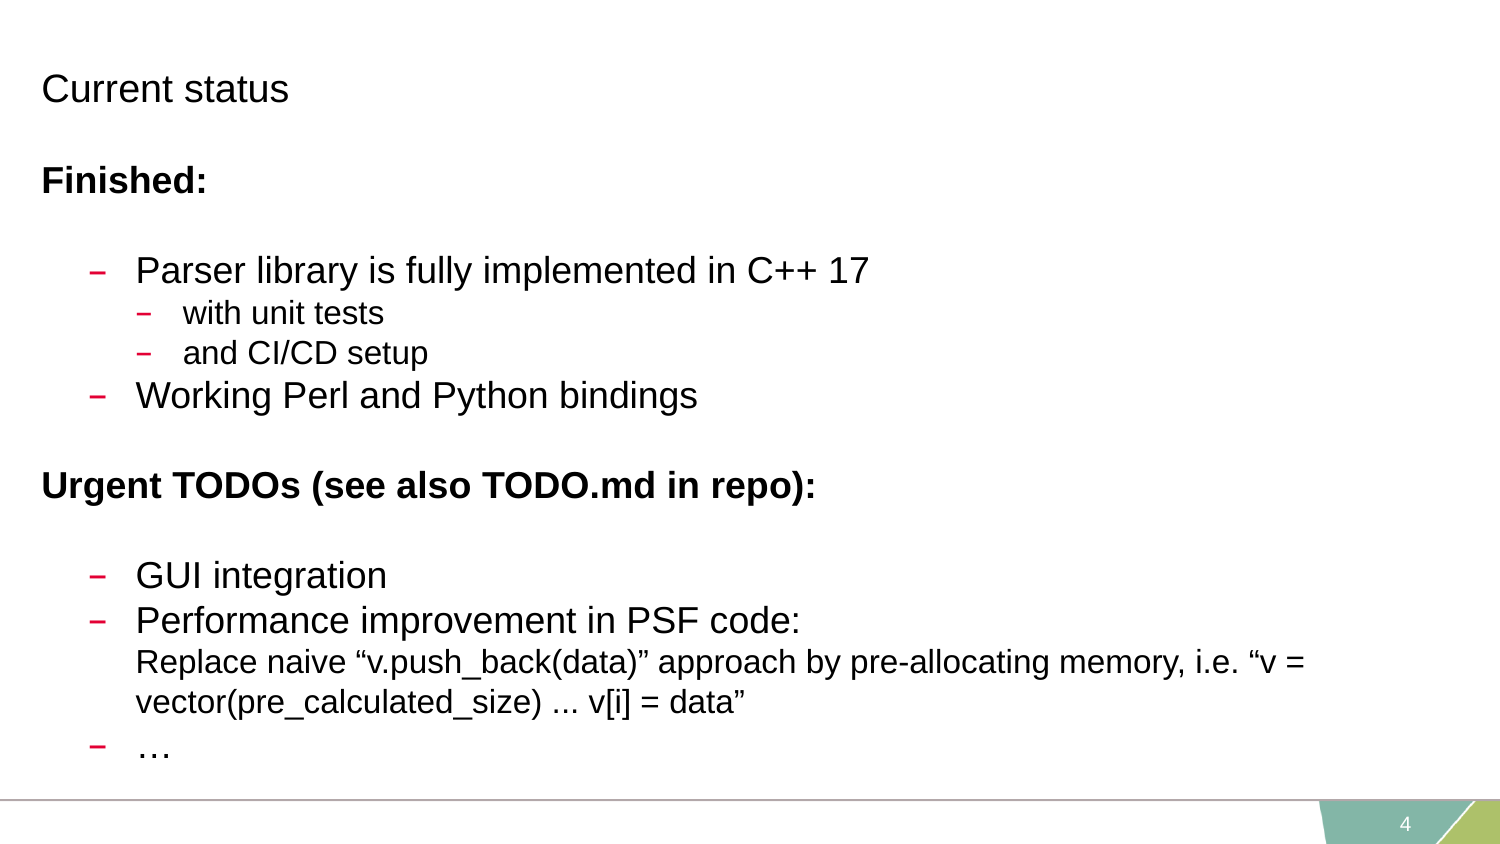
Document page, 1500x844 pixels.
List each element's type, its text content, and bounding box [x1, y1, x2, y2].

title Current status [41, 23, 1227, 112]
picture [0, 799, 1500, 844]
slide_number 4 [1364, 804, 1412, 843]
list Finished: Parser library is fully implemented in C++ 17 with unit tests and CI/CD setup Working Perl and Python bindings Urgent TODOs (see also TODO.md in repo): GUI integration Performance improvement in PSF code: Replace naive “v.push_back(data)” approach by pre-allocating memory, i.e. “v = vector(pre_calculated_size) ... v[i] = data” … [41, 156, 1459, 786]
